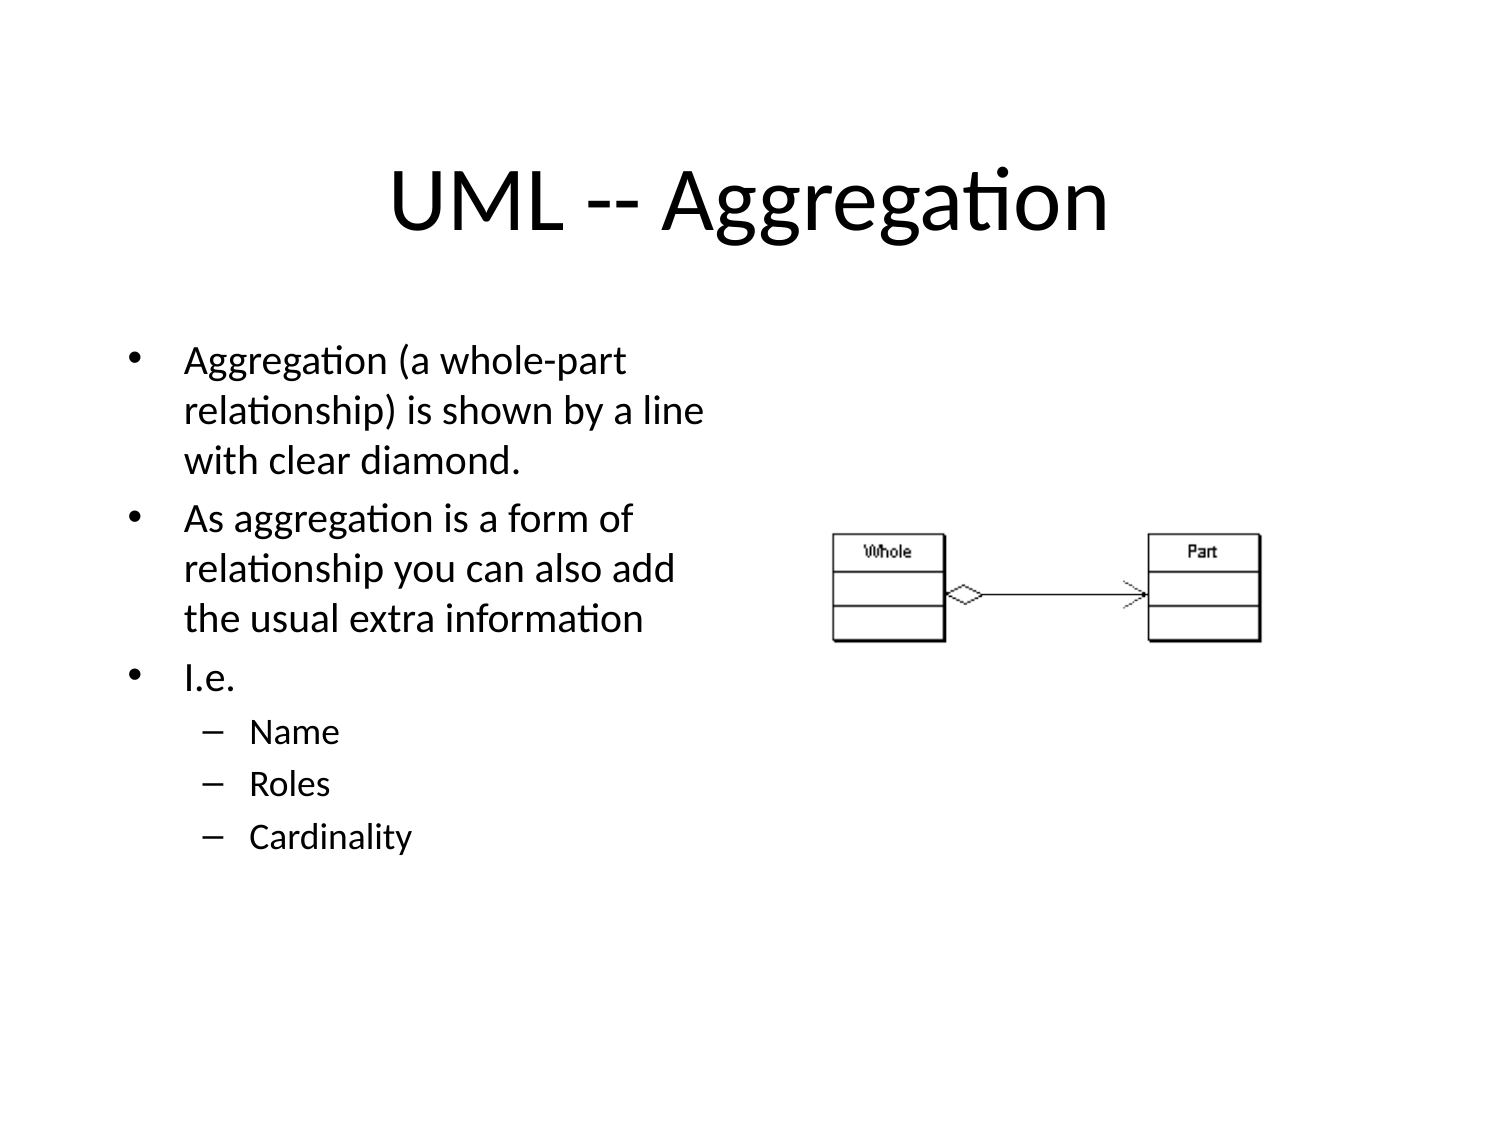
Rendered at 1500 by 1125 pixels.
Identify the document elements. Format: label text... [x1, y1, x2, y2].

picture [824, 524, 1268, 649]
list Aggregation (a whole-part relationship) is shown by a line with clear diamond. As aggregation is a form of relationship you can also add the usual extra information I.e. Name Roles Cardinality [112, 324, 738, 1000]
title UML -- Aggregation [112, 99, 1388, 288]
